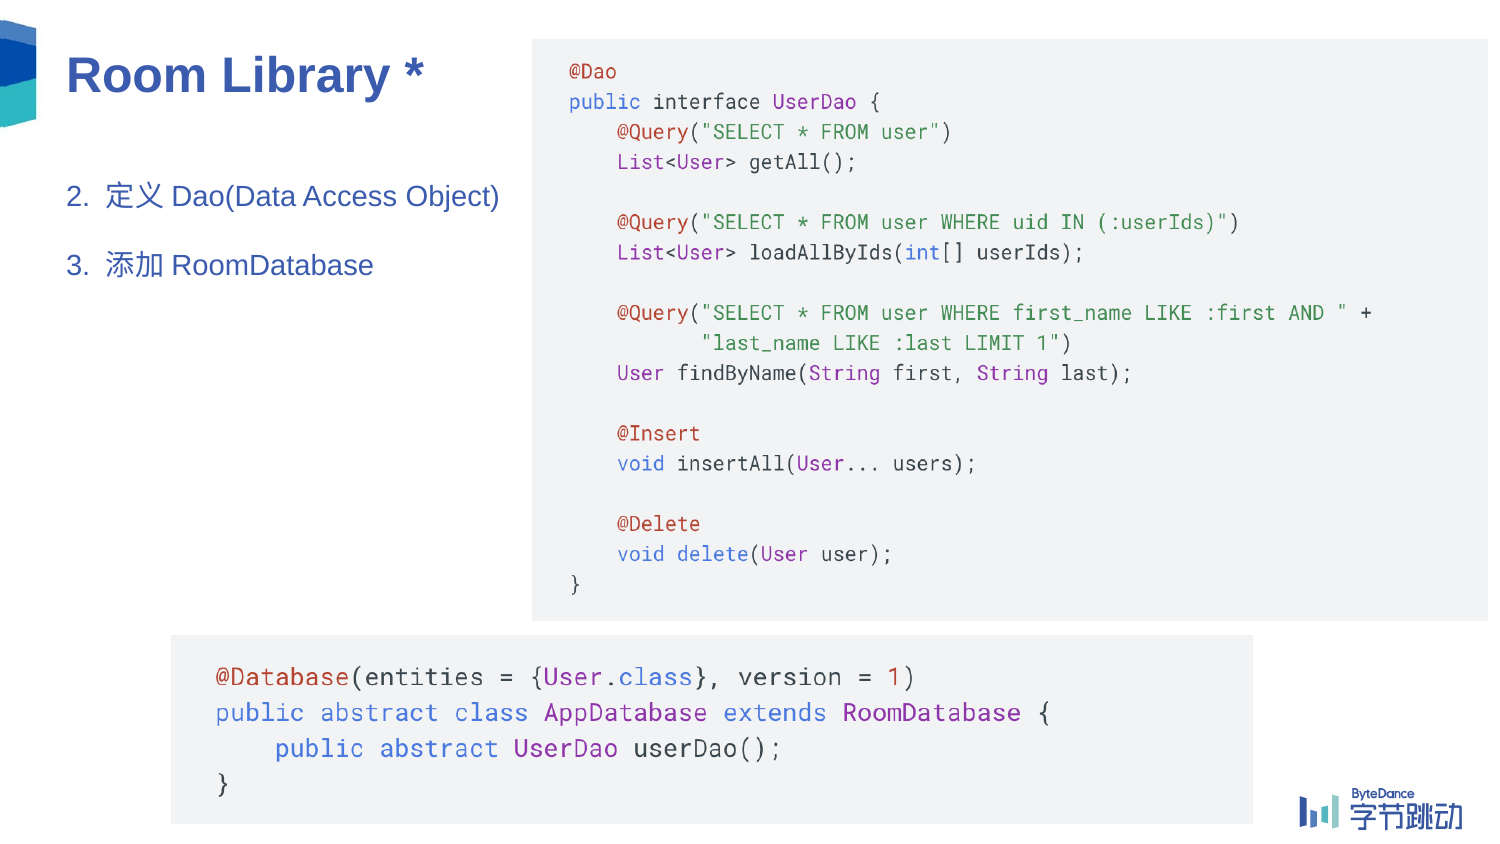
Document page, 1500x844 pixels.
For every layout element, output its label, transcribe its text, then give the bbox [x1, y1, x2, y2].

picture [1268, 774, 1500, 844]
picture [171, 635, 1253, 824]
picture [531, 39, 1488, 621]
title Room Library * [50, 26, 1450, 122]
picture [0, 0, 66, 149]
list 2. 定义Dao(Data Access Object) 3. 添加RoomDatabase [50, 161, 1450, 639]
